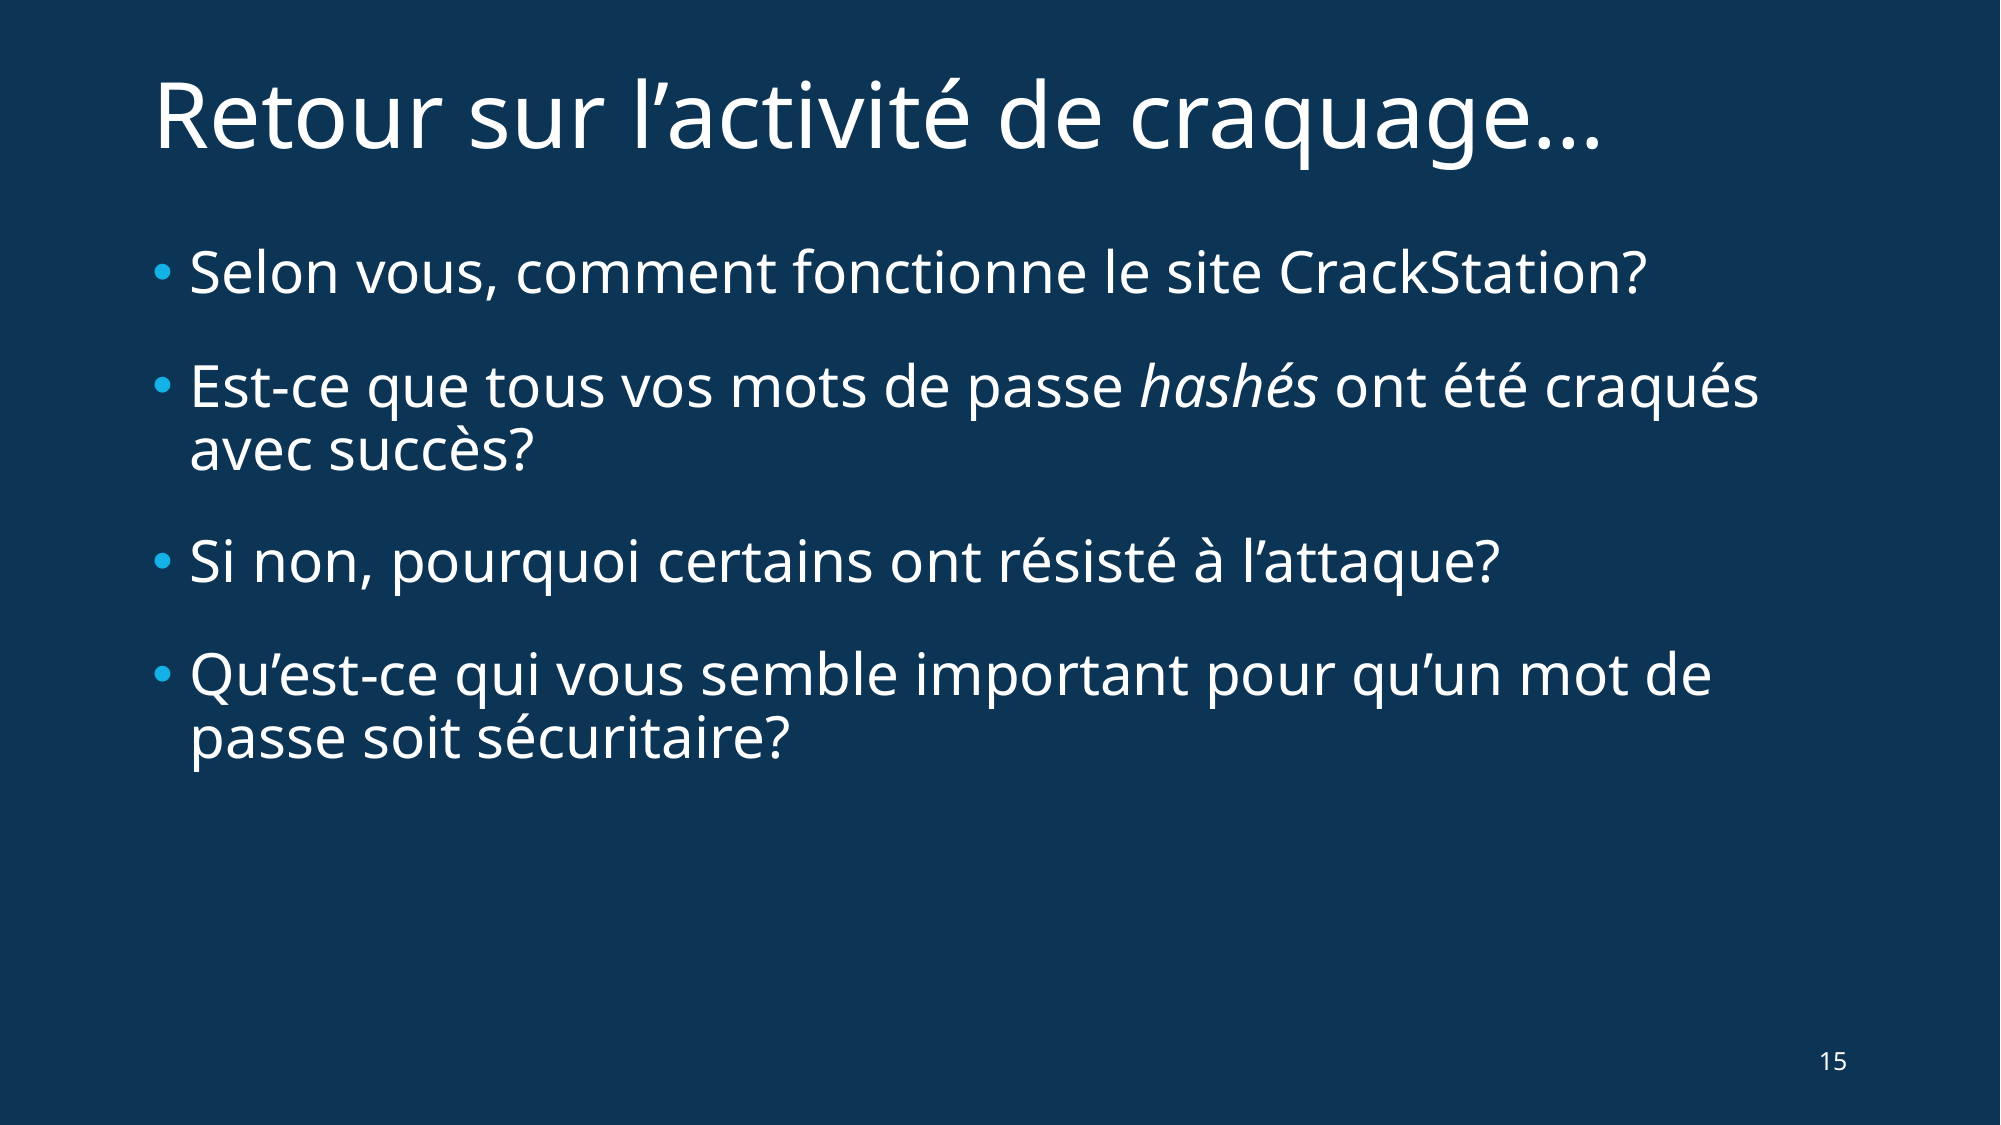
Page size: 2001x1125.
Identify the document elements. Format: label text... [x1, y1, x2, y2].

title Retour sur l’activité de craquage… [137, 59, 1863, 178]
slide_number 15 [1412, 1032, 1863, 1093]
list Selon vous, comment fonctionne le site CrackStation? Est-ce que tous vos mots de passe hashés ont été craqués avec succès? Si non, pourquoi certains ont résisté à l’attaque? Qu’est-ce qui vous semble important pour qu’un mot de passe soit sécuritaire? [137, 236, 1863, 1004]
